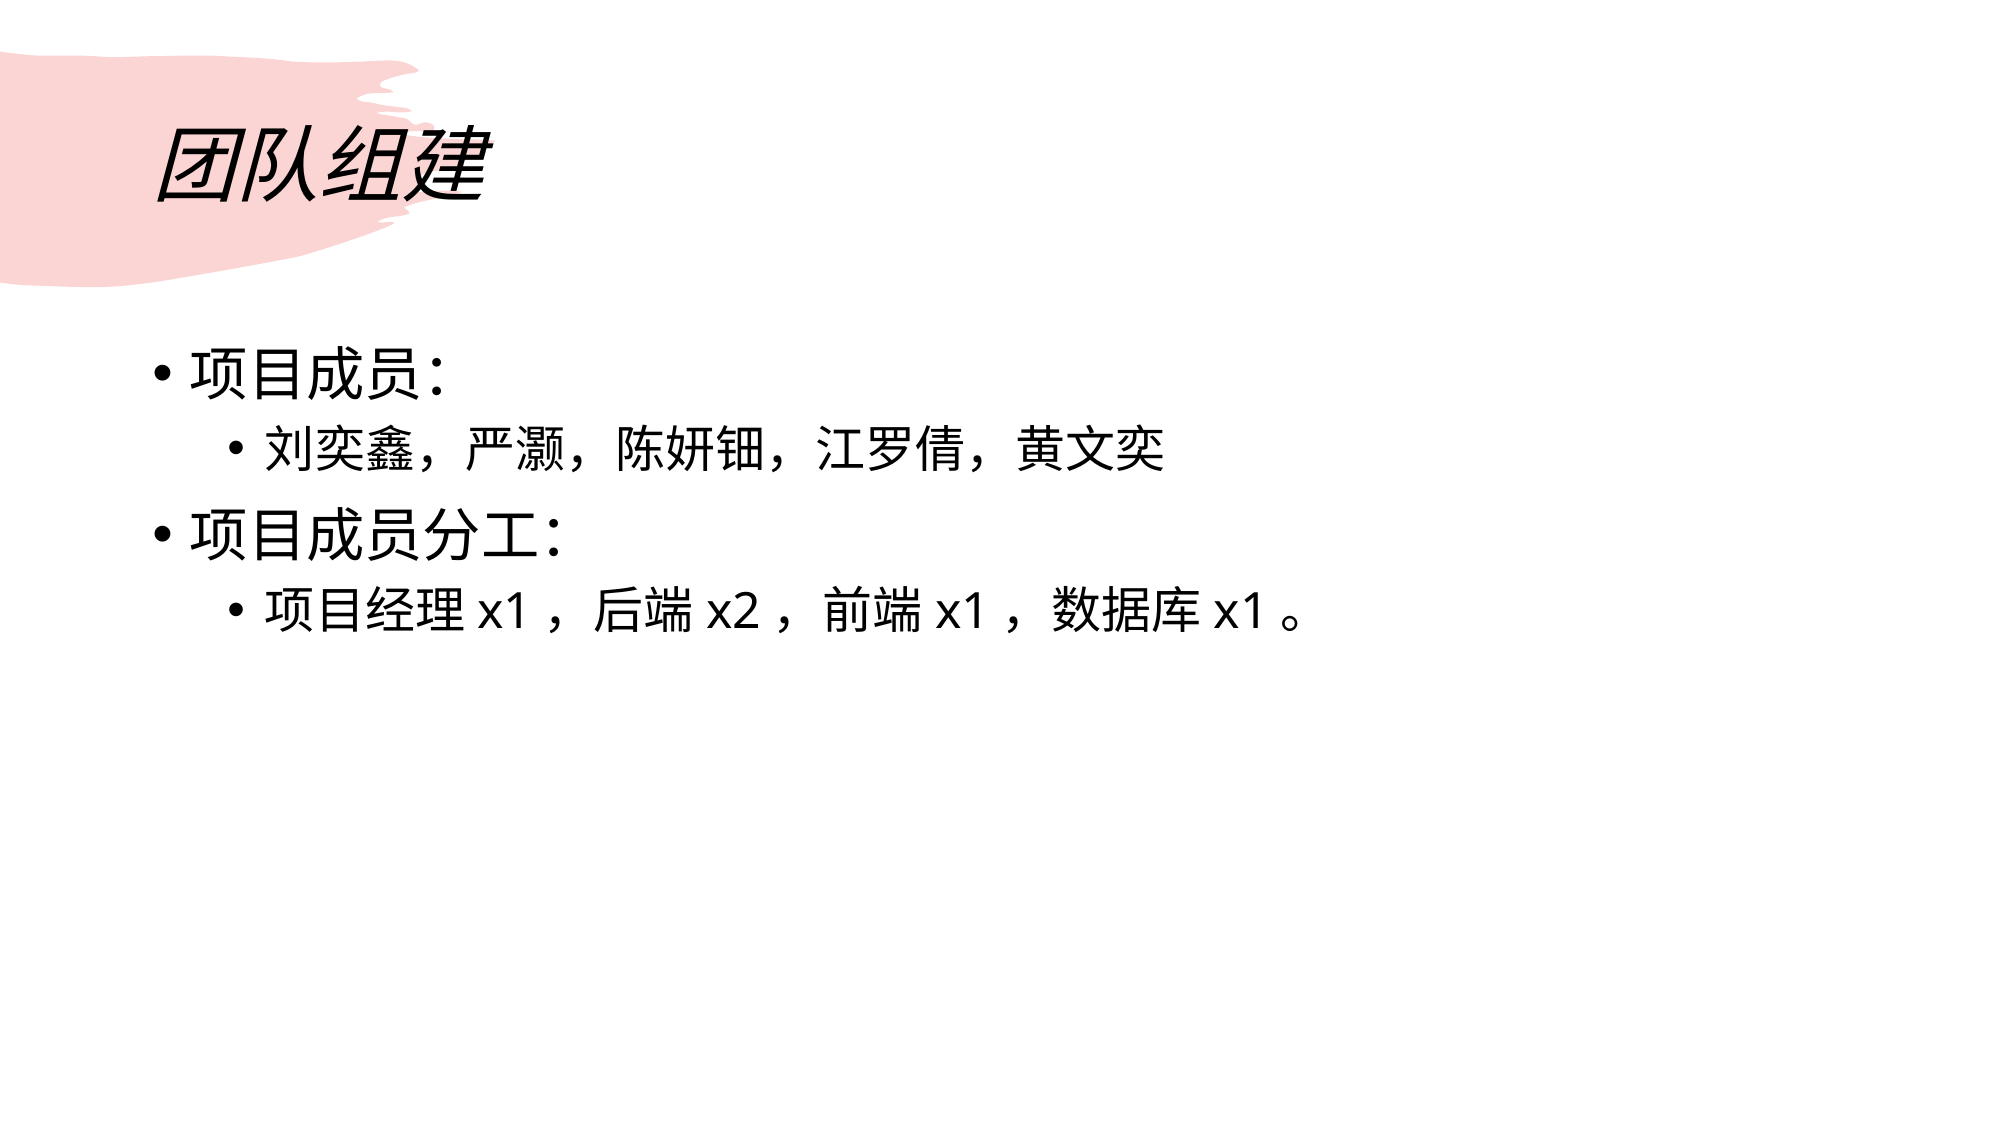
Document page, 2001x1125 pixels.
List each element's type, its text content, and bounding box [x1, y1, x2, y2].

list 项目成员： 刘奕鑫，严灏，陈妍钿，江罗倩，黄文奕 项目成员分工： 项目经理x1，后端x2，前端x1，数据库x1。 [137, 329, 1863, 1013]
title 团队组建 [137, 59, 1863, 278]
